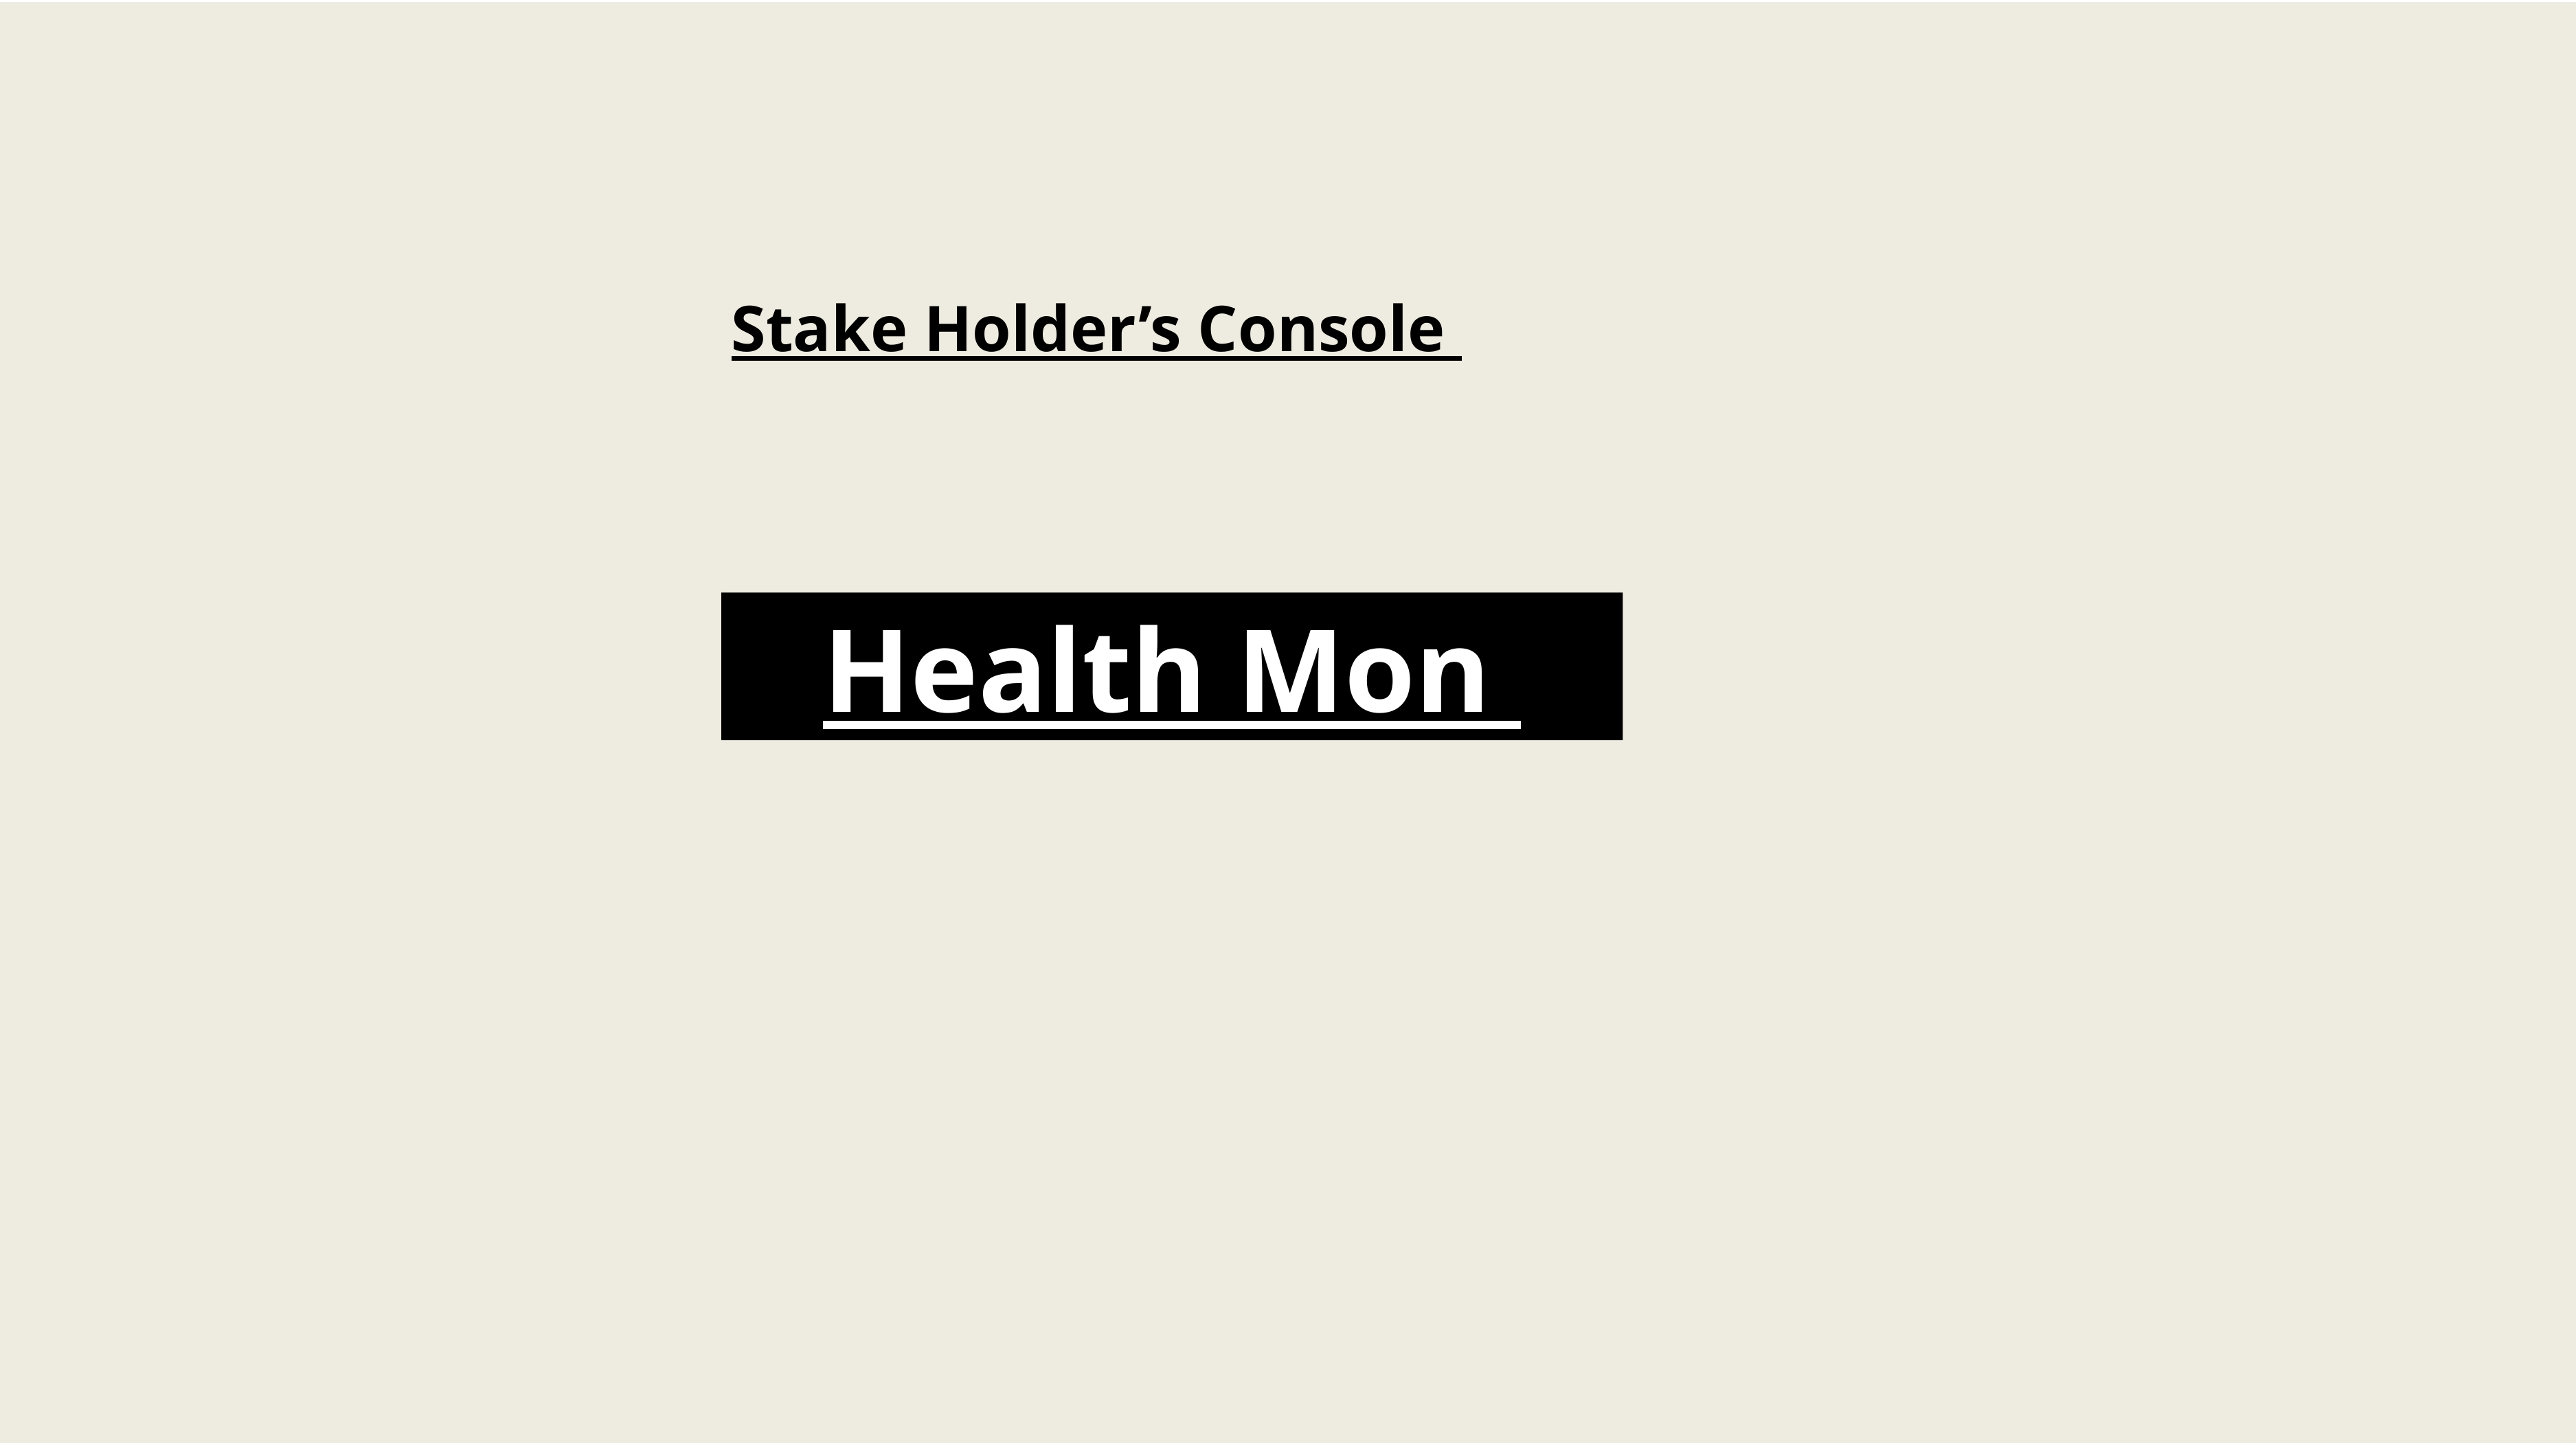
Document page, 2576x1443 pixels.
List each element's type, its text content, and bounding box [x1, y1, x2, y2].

text_box Stake Holder’s Console [721, 283, 1548, 370]
text_box Health Mon [721, 592, 1623, 741]
text_box [0, 1, 2576, 1443]
